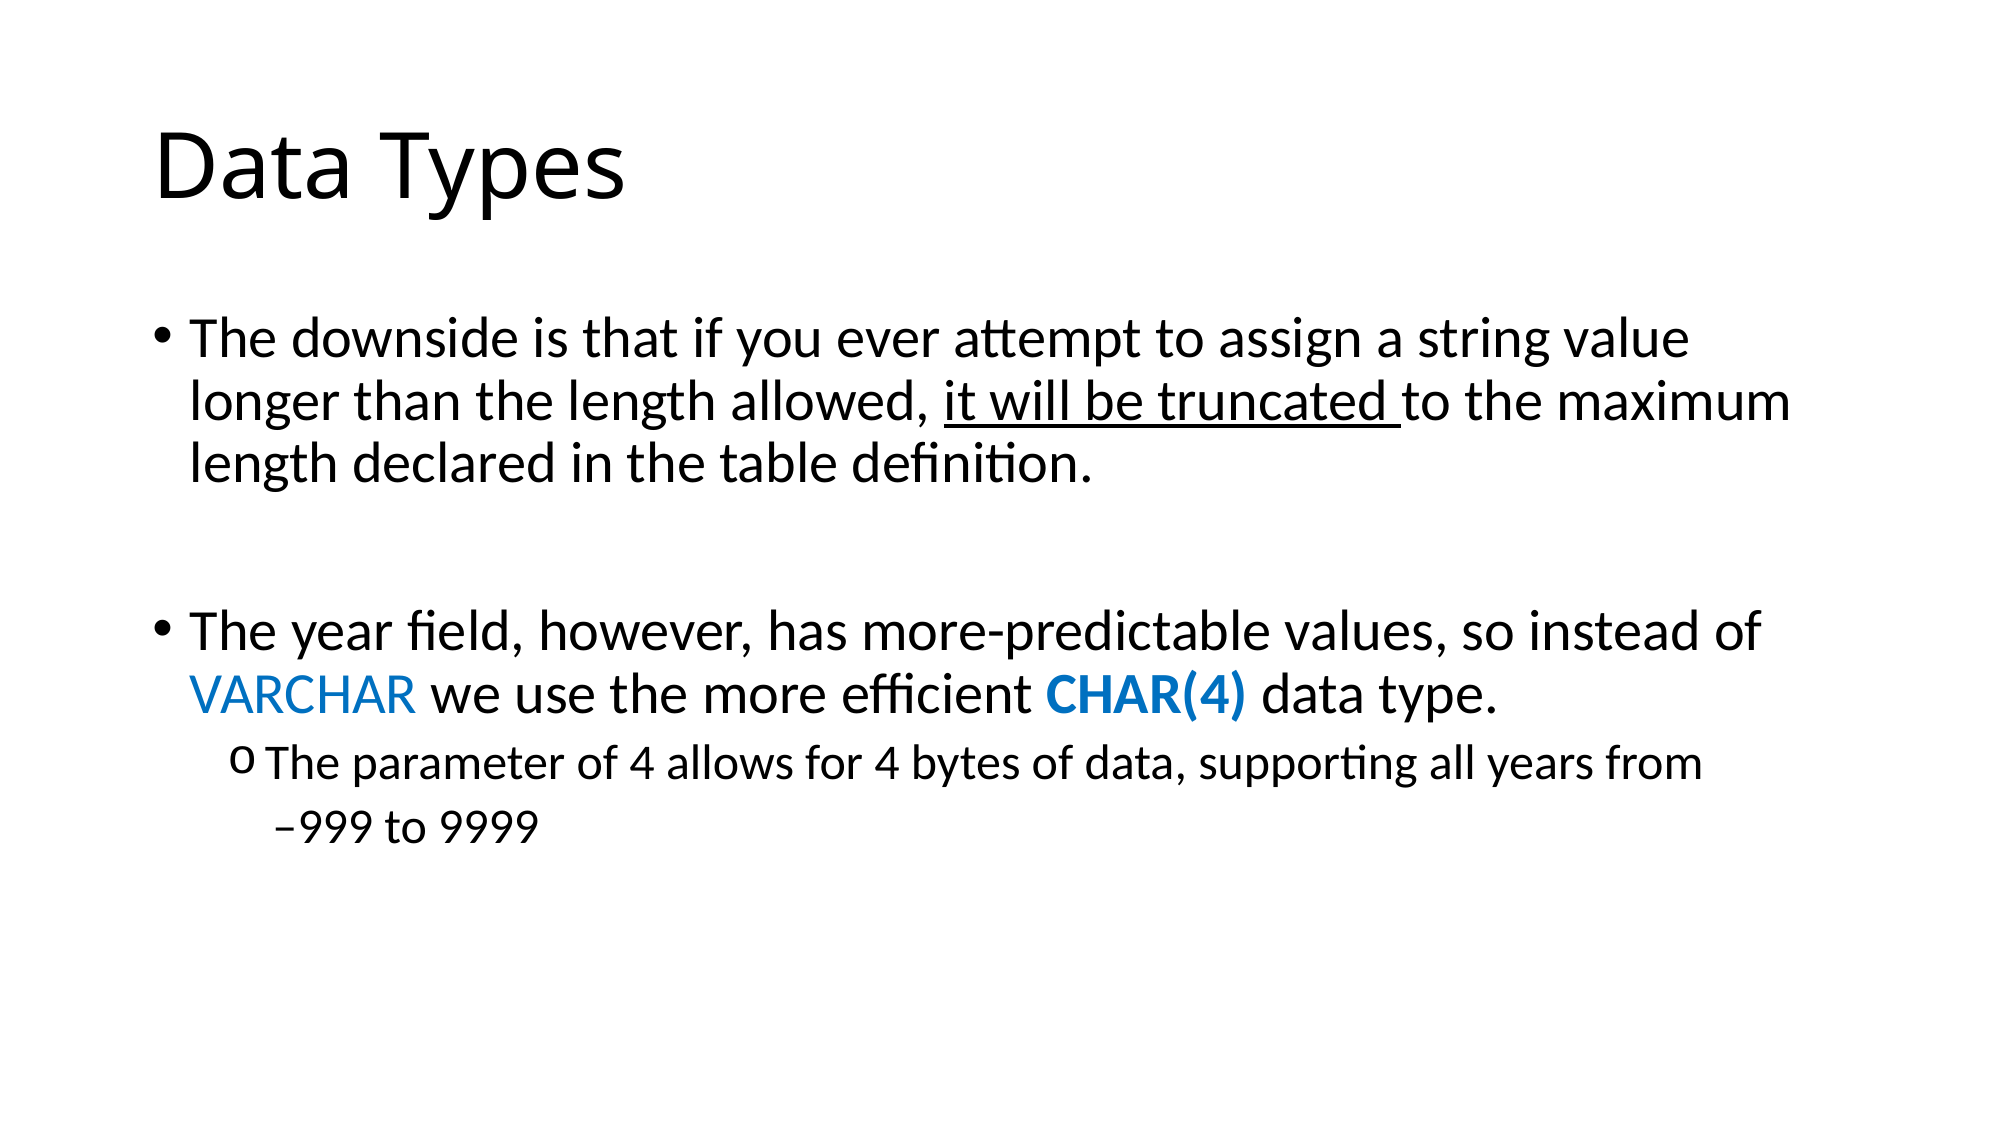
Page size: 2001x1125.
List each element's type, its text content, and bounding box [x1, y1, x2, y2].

list The downside is that if you ever attempt to assign a string value longer than the length allowed, it will be truncated to the maximum length declared in the table definition. The year field, however, has more-predictable values, so instead of VARCHAR we use the more efficient CHAR(4) data type. The parameter of 4 allows for 4 bytes of data, supporting all years from –999 to 9999 [137, 299, 1863, 1014]
title Data Types [137, 59, 1863, 278]
